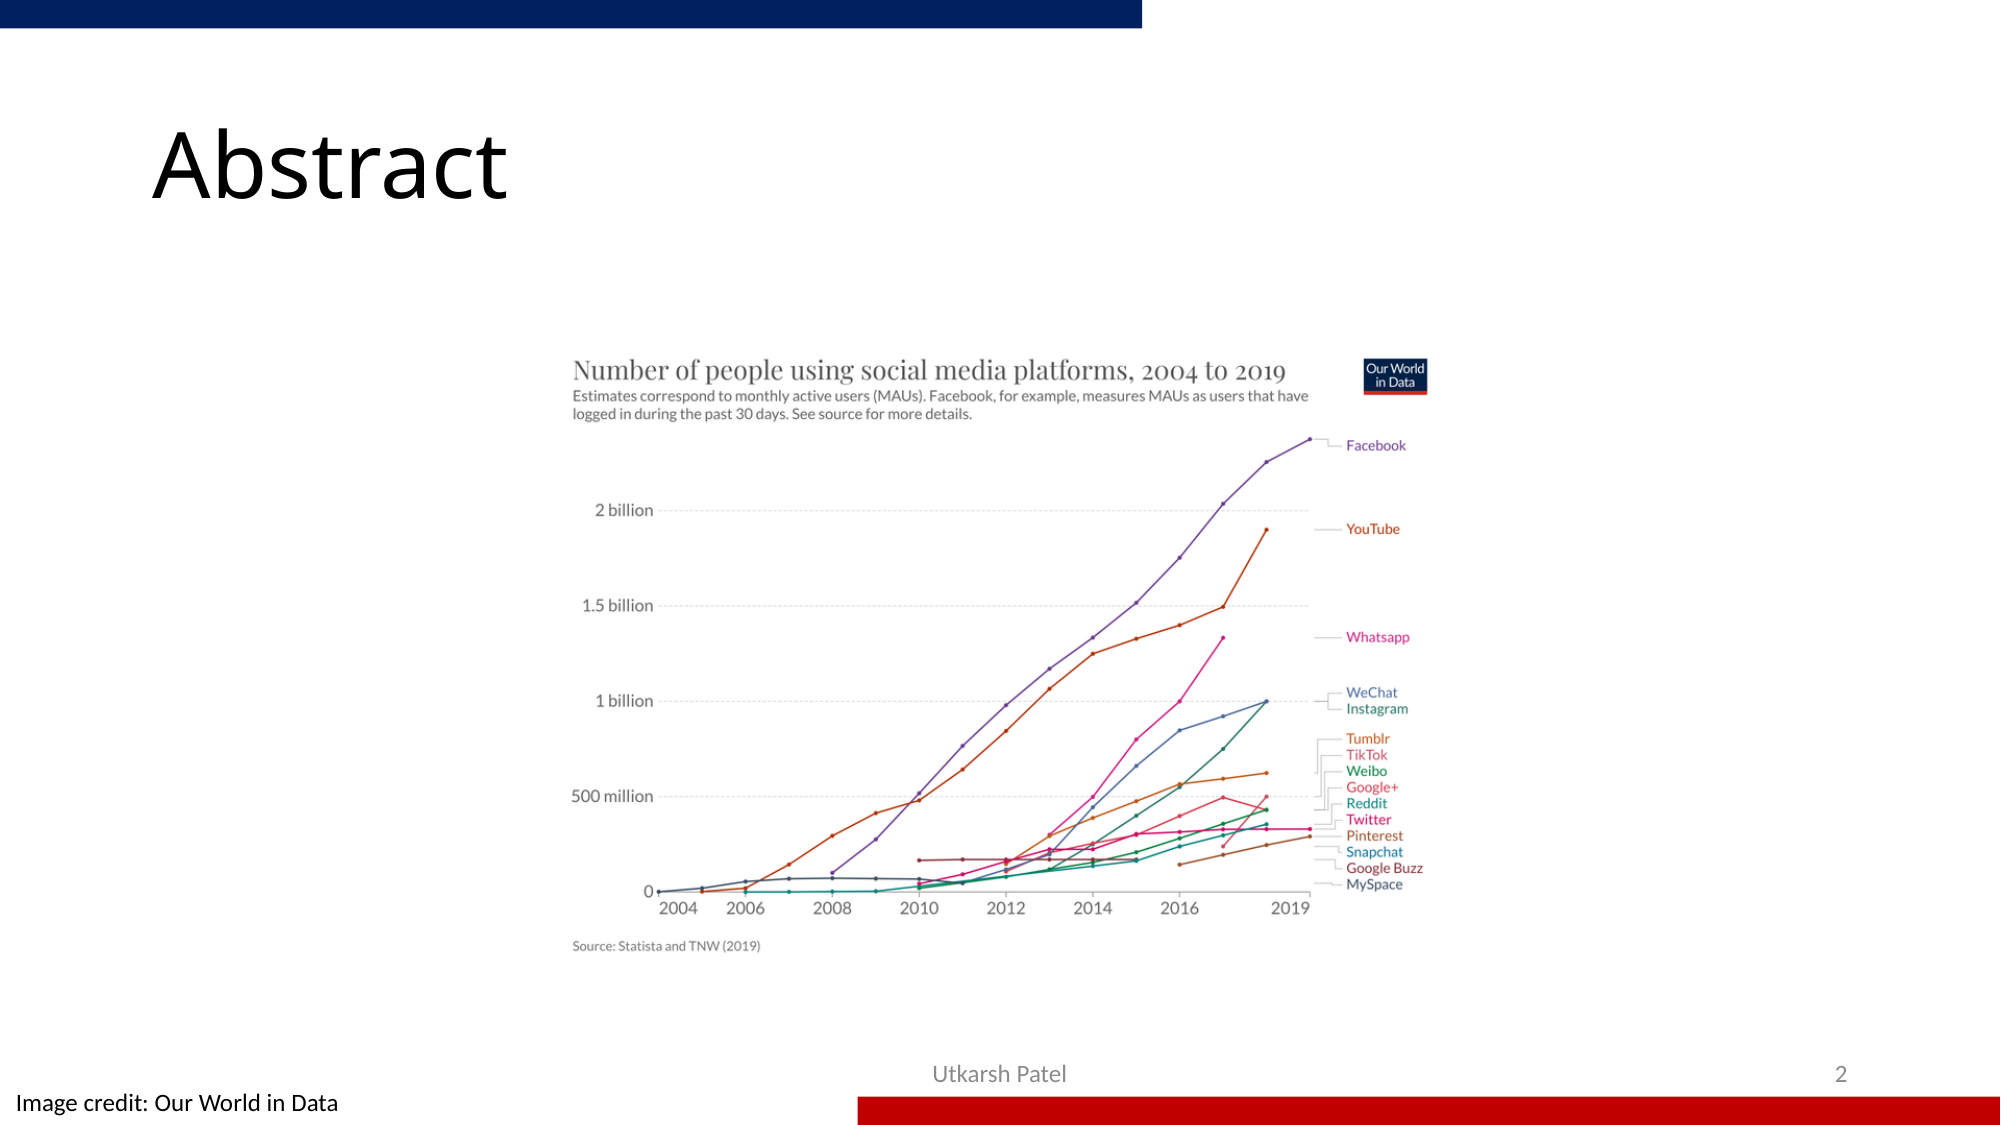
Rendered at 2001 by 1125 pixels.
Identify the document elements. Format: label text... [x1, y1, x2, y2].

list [557, 343, 1443, 969]
footer Utkarsh Patel [662, 1042, 1338, 1103]
title Abstract [137, 59, 1863, 278]
slide_number 2 [1412, 1042, 1863, 1103]
text_box [857, 1096, 2000, 1125]
text_box Image credit: Our World in Data [1, 1079, 355, 1125]
text_box [0, 0, 1143, 29]
